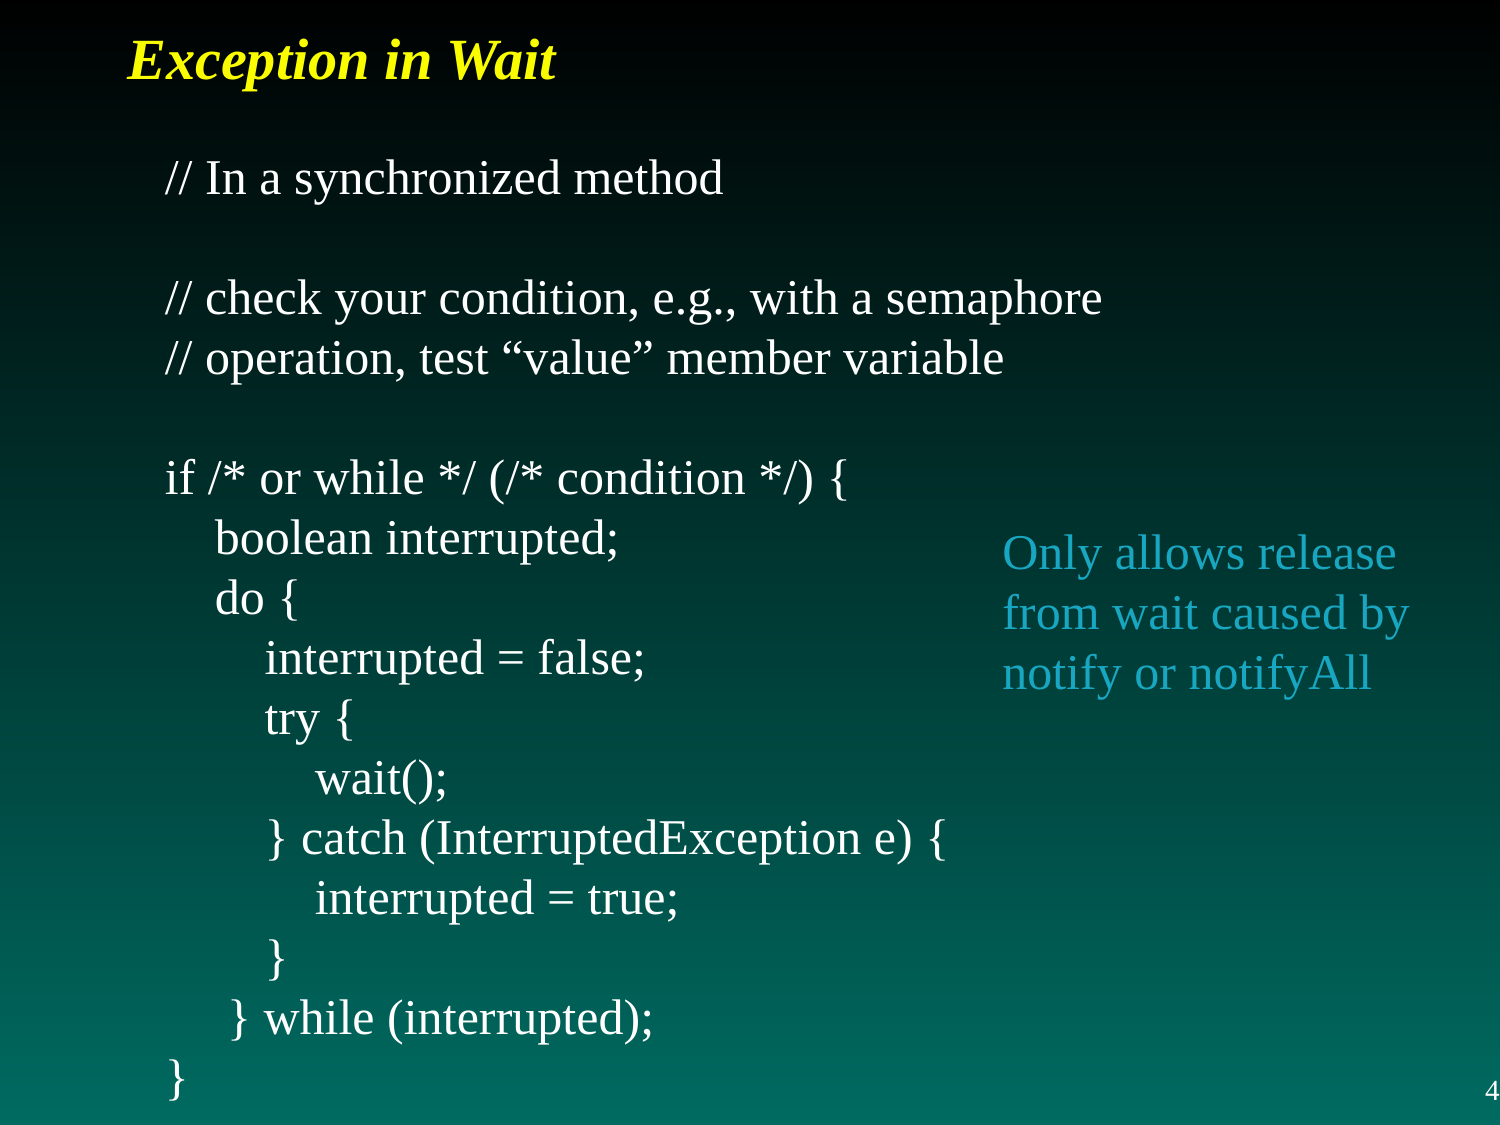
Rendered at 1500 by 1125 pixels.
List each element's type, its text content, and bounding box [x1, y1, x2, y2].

text_box // In a synchronized method // check your condition, e.g., with a semaphore // operation, test “value” member variable if /* or while */ (/* condition */) { boolean interrupted; do { interrupted = false; try { wait(); } catch (InterruptedException e) { interrupted = true; } } while (interrupted); } [149, 137, 1338, 1113]
title Exception in Wait [111, 0, 1388, 151]
text_box Only allows release from wait caused by notify or notifyAll [987, 512, 1500, 708]
